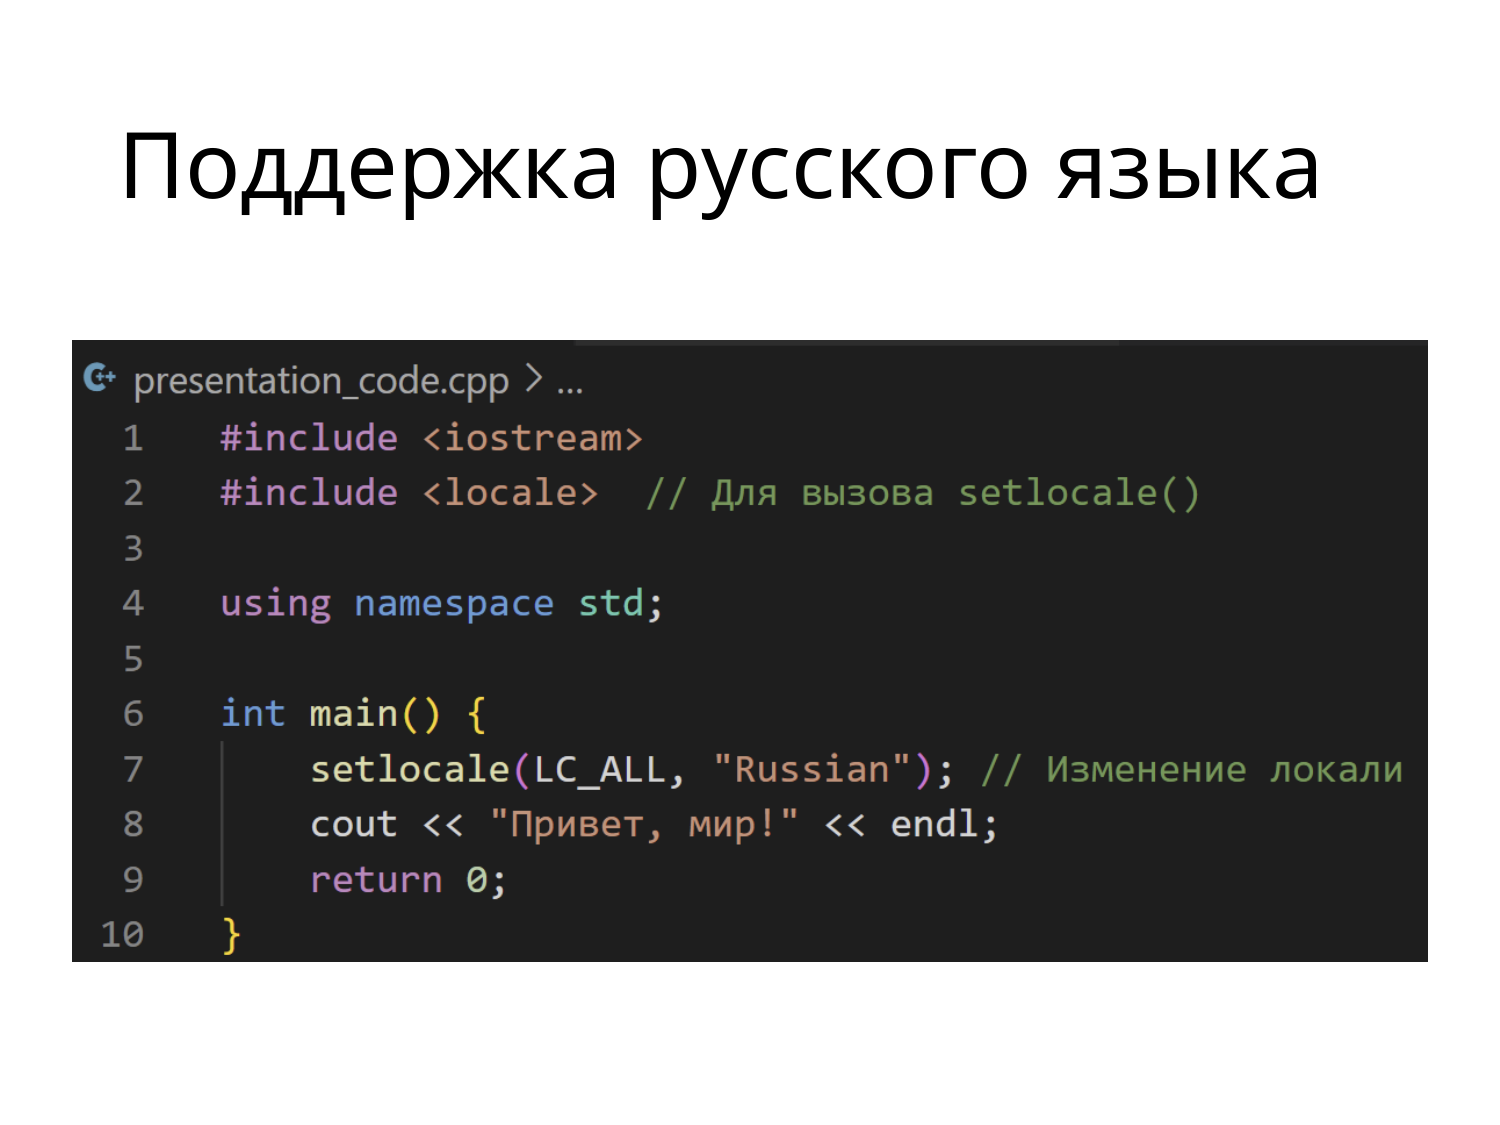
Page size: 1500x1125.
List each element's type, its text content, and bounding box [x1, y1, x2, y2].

title Поддержка русского языка [103, 59, 1397, 278]
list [72, 340, 1428, 962]
